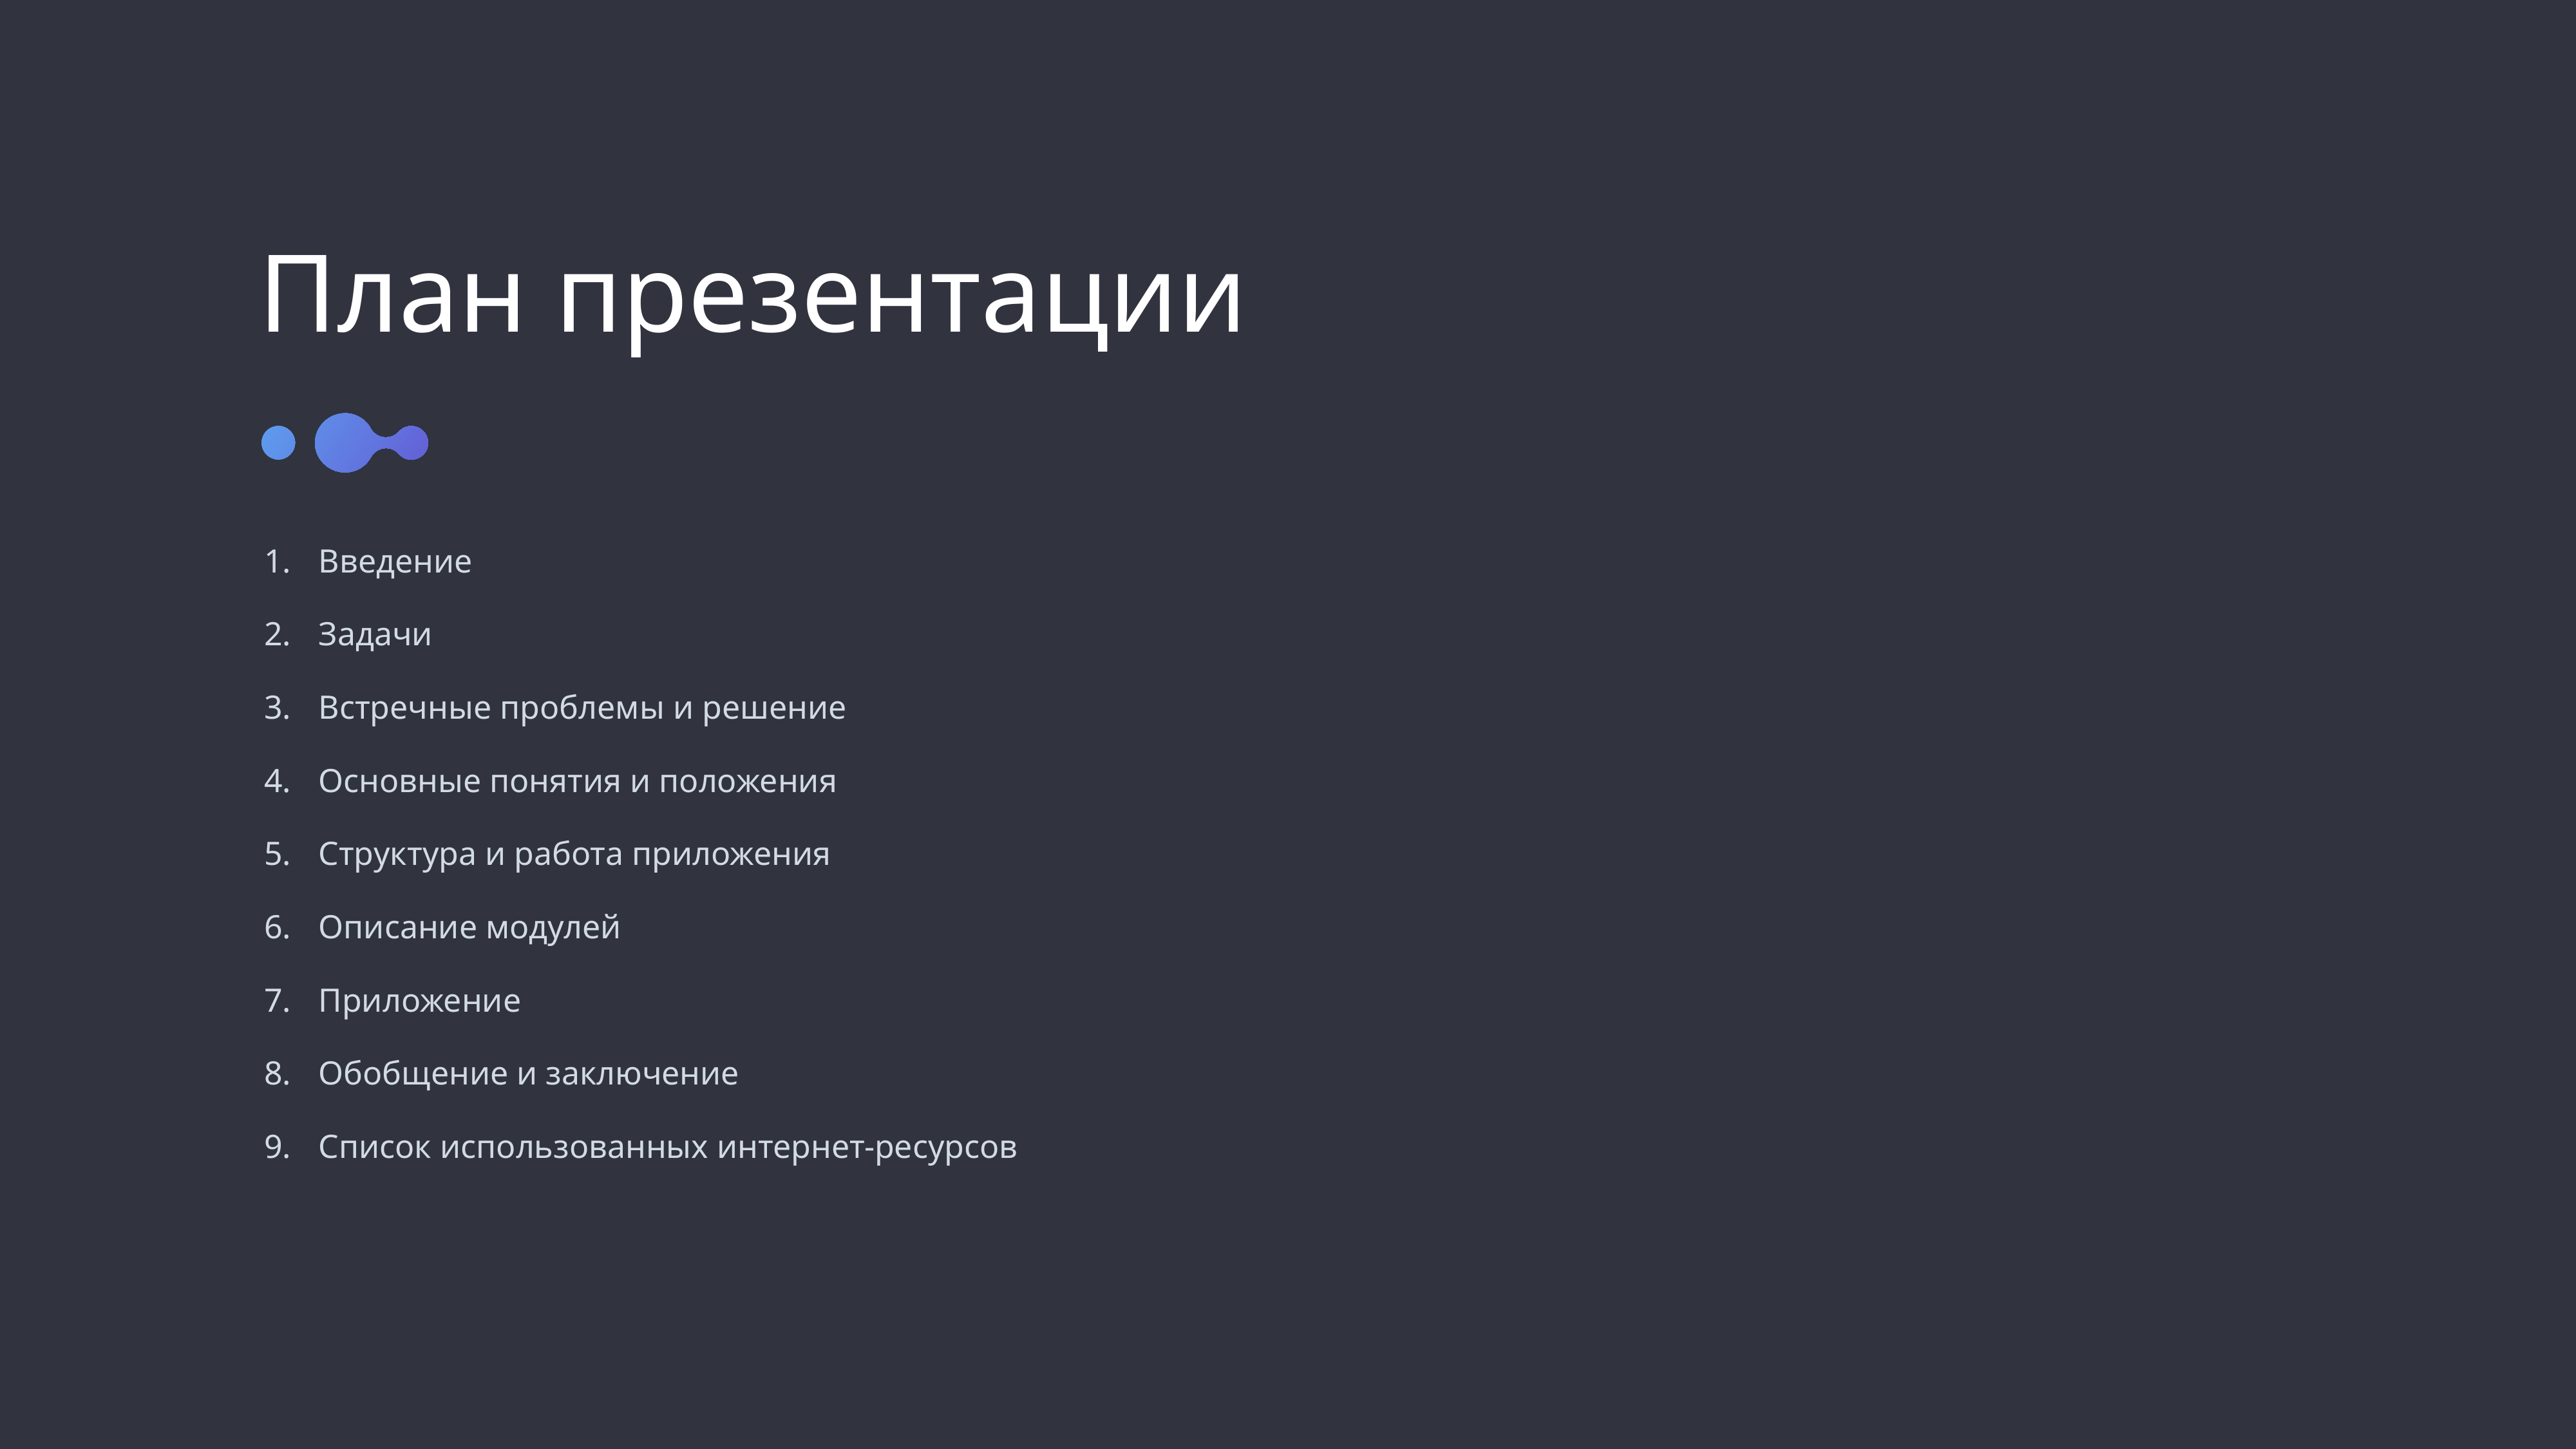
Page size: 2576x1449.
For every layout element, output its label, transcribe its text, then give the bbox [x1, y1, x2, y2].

text_box Введение Задачи Встречные проблемы и решение Основные понятия и положения Структура и работа приложения Описание модулей Приложение Обобщение и заключение Список использованных интернет-ресурсов [259, 527, 1210, 1401]
text_box [261, 426, 296, 460]
text_box План презентации [252, 219, 1302, 359]
text_box [315, 413, 428, 473]
